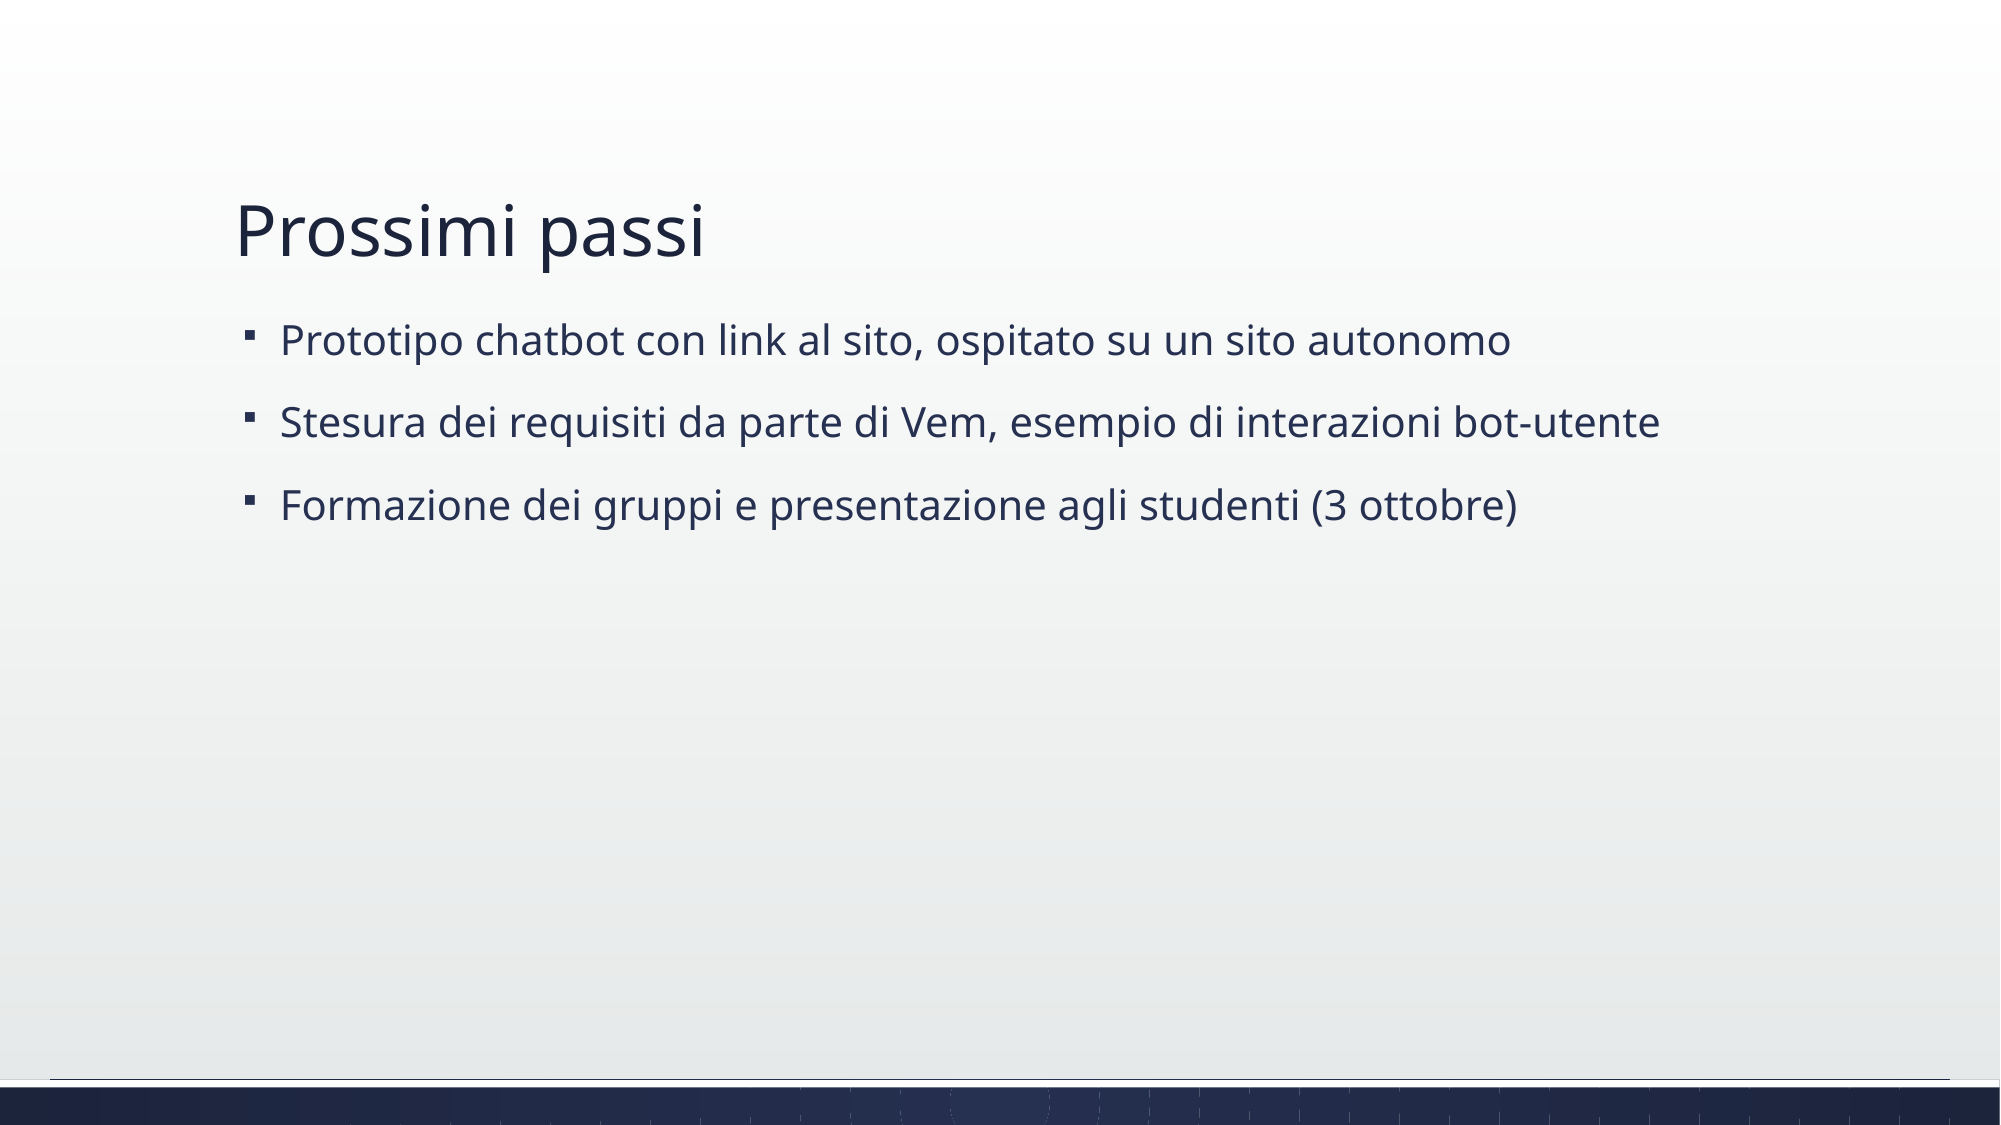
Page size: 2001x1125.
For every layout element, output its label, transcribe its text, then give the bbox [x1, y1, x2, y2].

title Prossimi passi [219, 76, 1780, 279]
list Prototipo chatbot con link al sito, ospitato su un sito autonomo Stesura dei requisiti da parte di Vem, esempio di interazioni bot-utente Formazione dei gruppi e presentazione agli studenti (3 ottobre) [219, 311, 1780, 990]
